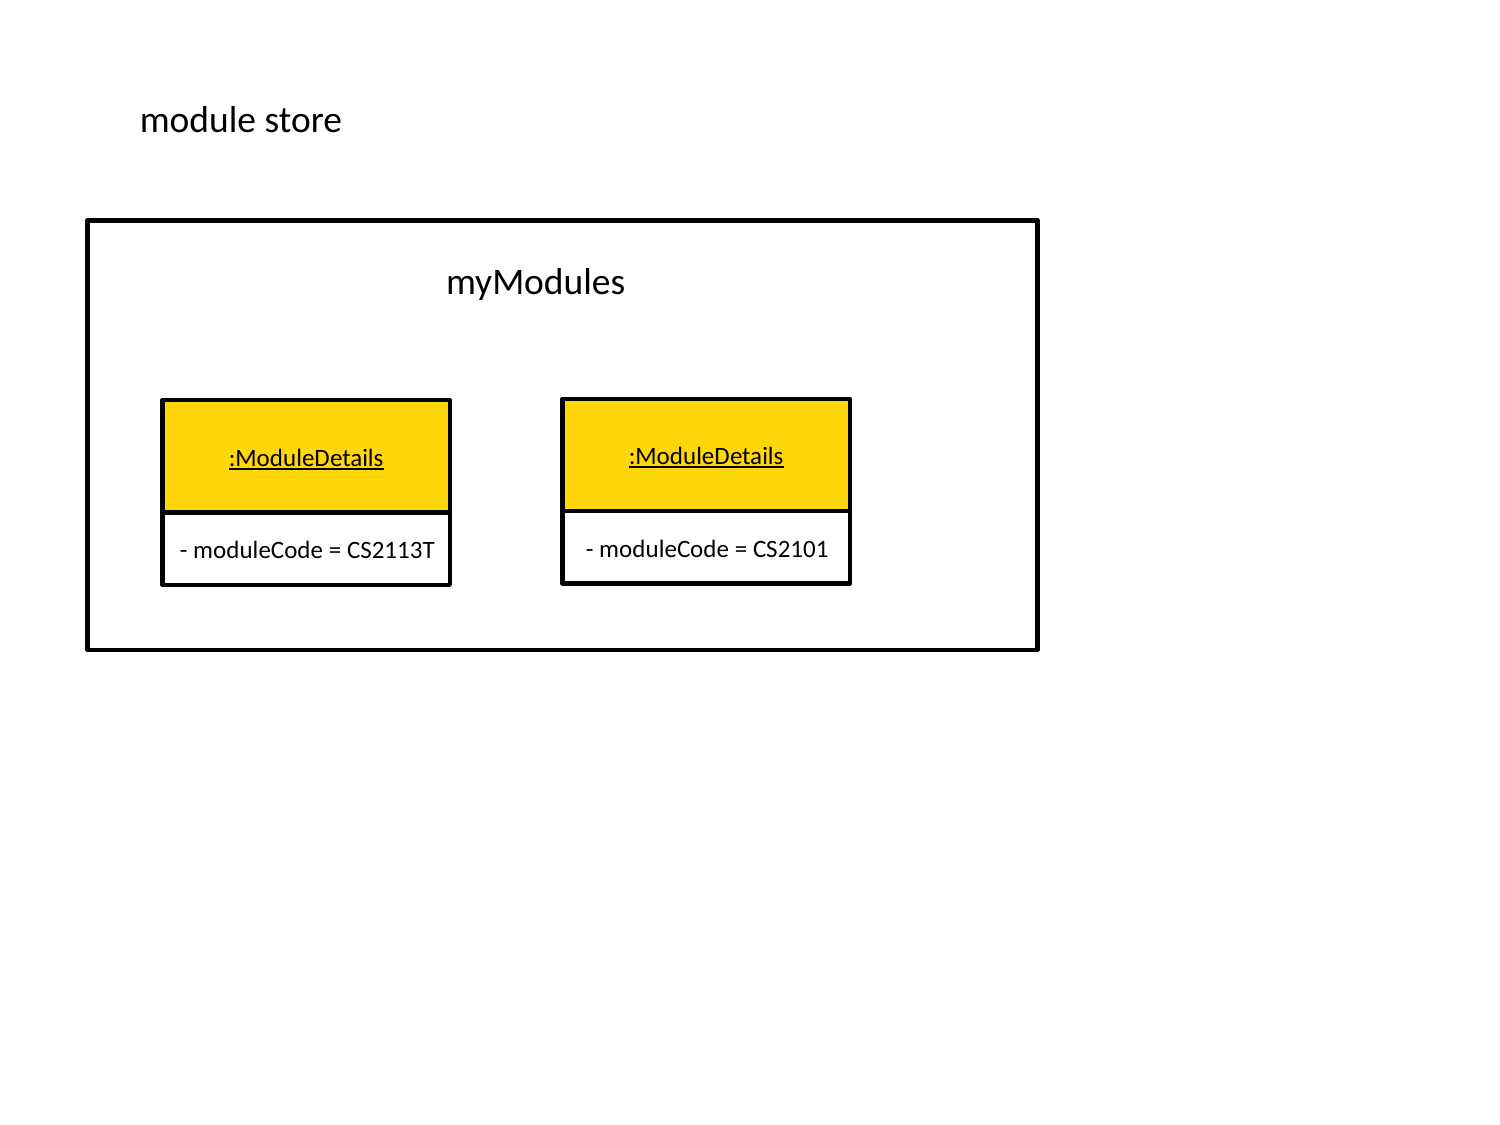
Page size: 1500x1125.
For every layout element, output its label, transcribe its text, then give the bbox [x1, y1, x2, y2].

text_box module store [125, 87, 1125, 148]
text_box [85, 218, 1040, 652]
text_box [162, 399, 452, 586]
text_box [562, 398, 852, 584]
text_box myModules [431, 249, 694, 310]
